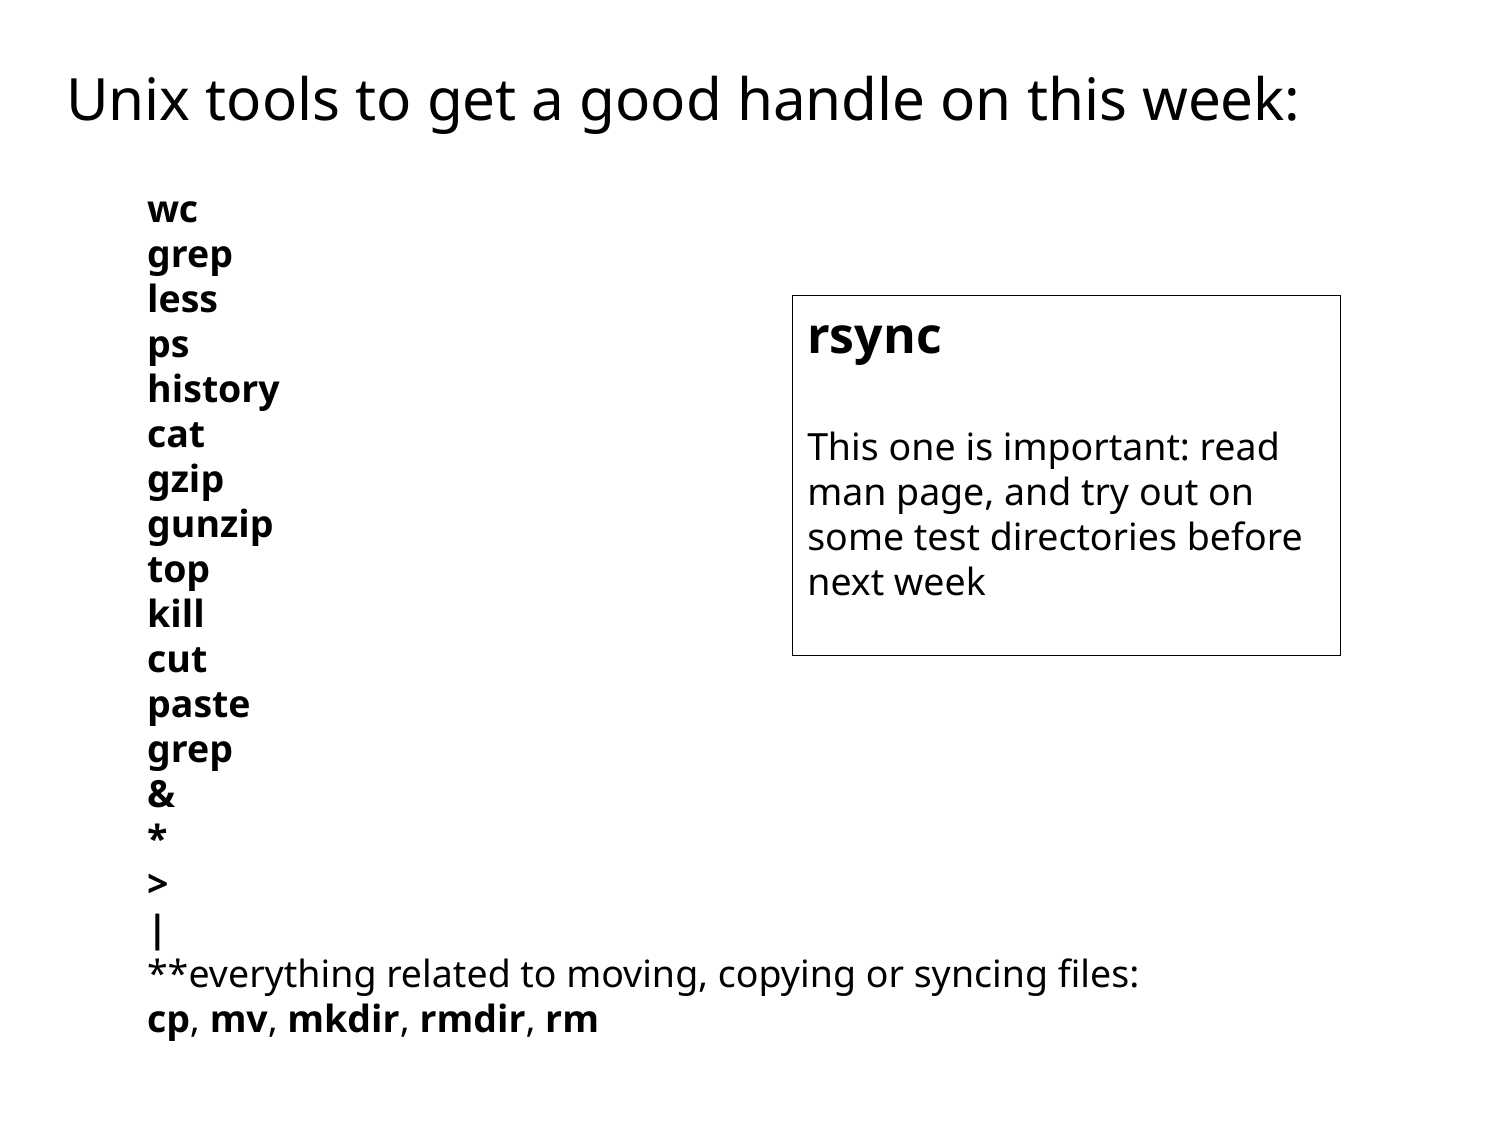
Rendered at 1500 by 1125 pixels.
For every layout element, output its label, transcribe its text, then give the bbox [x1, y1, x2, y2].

text_box wc grep less ps history cat gzip gunzip top kill cut paste grep & * > | **everything related to moving, copying or syncing files: cp, mv, mkdir, rmdir, rm [132, 177, 1180, 1108]
text_box Unix tools to get a good handle on this week: [51, 54, 1316, 140]
text_box rsync This one is important: read man page, and try out on some test directories before next week [792, 295, 1341, 656]
